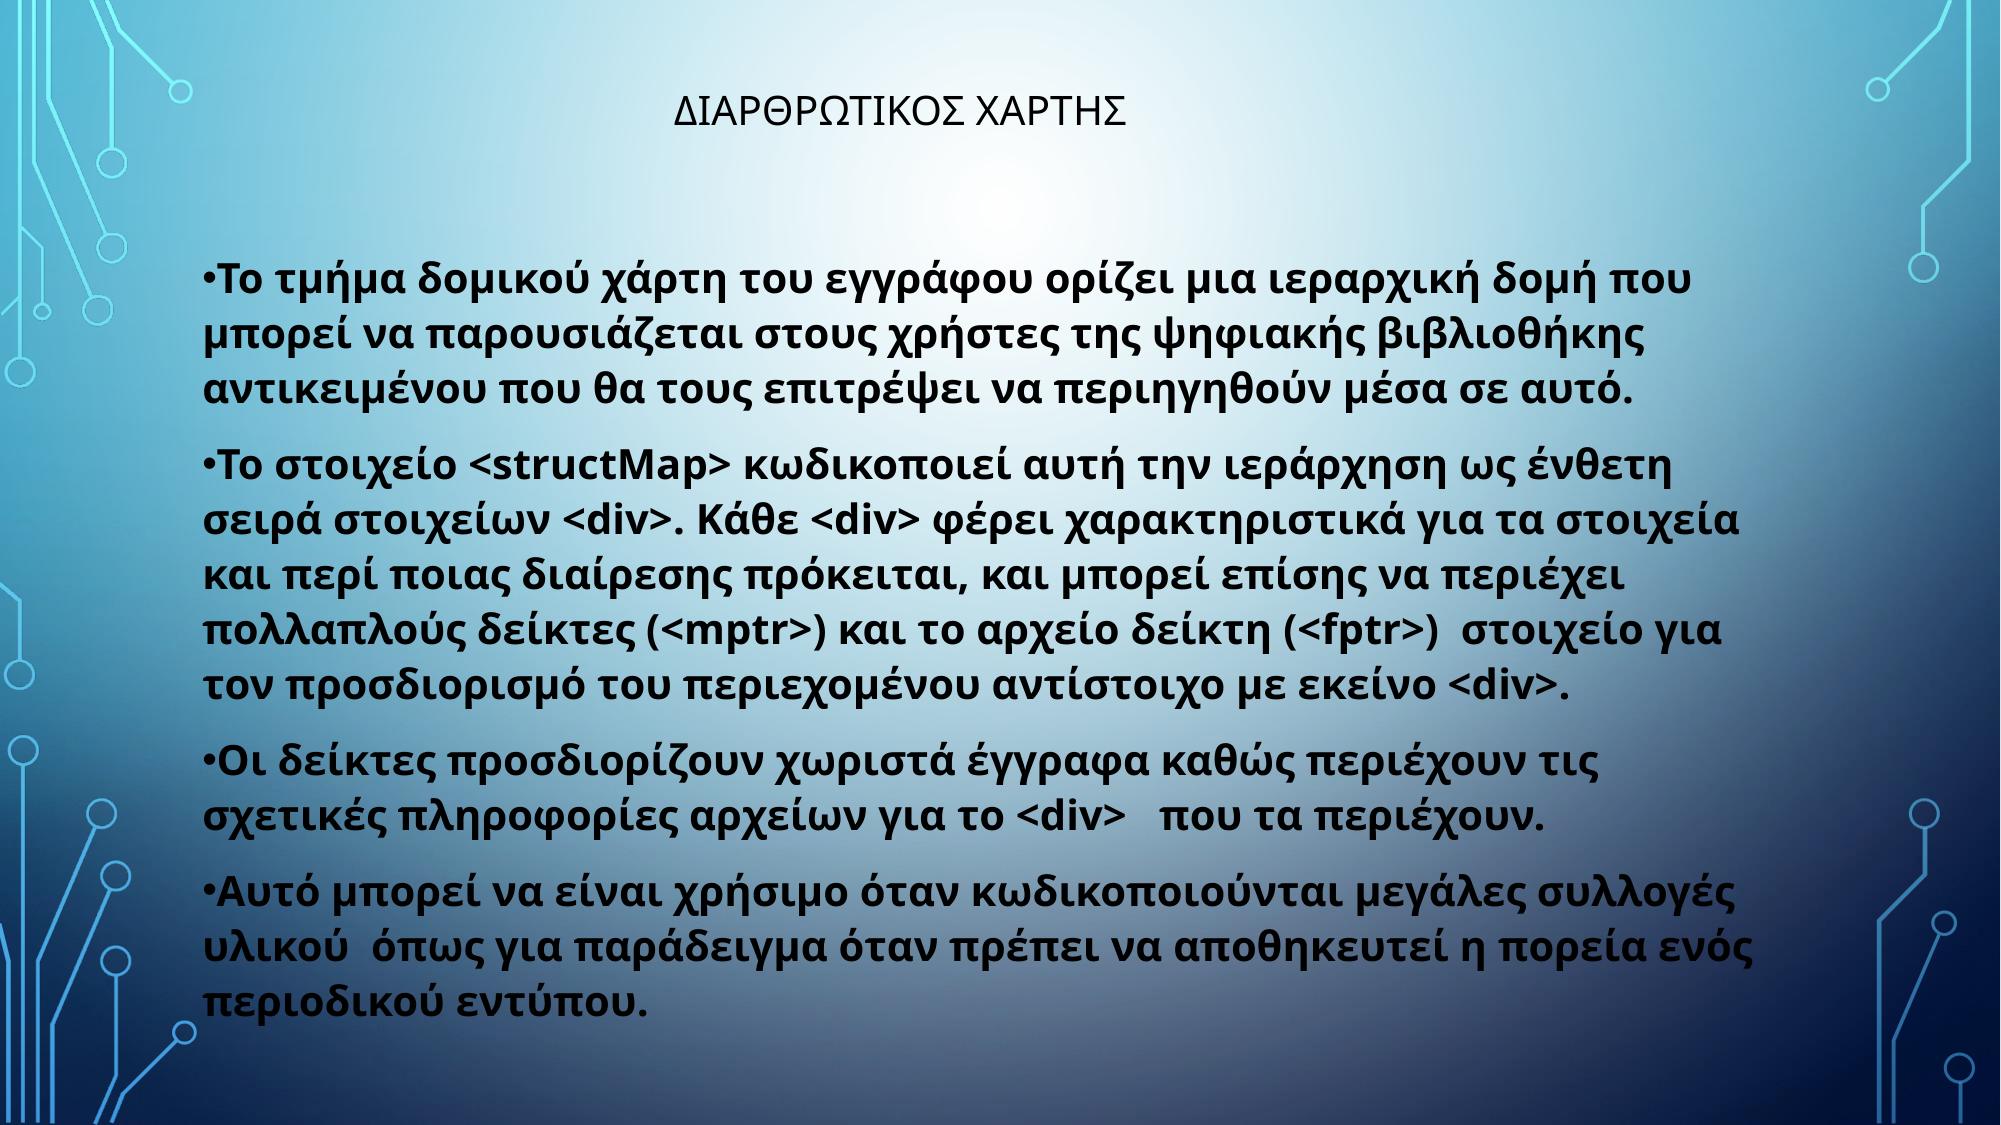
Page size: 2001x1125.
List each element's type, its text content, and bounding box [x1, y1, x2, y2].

list Το τμήμα δομικού χάρτη του εγγράφου ορίζει μια ιεραρχική δομή που μπορεί να παρουσιάζεται στους χρήστες της ψηφιακής βιβλιοθήκης αντικειμένου που θα τους επιτρέψει να περιηγηθούν μέσα σε αυτό. Το στοιχείο <structMap> κωδικοποιεί αυτή την ιεράρχηση ως ένθετη σειρά στοιχείων <div>. Κάθε <div> φέρει χαρακτηριστικά για τα στοιχεία και περί ποιας διαίρεσης πρόκειται, και μπορεί επίσης να περιέχει πολλαπλούς δείκτες (<mptr>) και το αρχείο δείκτη (<fptr>) στοιχείο για τον προσδιορισμό του περιεχομένου αντίστοιχο με εκείνο <div>. Οι δείκτες προσδιορίζουν χωριστά έγγραφα καθώς περιέχουν τις σχετικές πληροφορίες αρχείων για το <div> που τα περιέχουν. Αυτό μπορεί να είναι χρήσιμο όταν κωδικοποιούνται μεγάλες συλλογές υλικού όπως για παράδειγμα όταν πρέπει να αποθηκευτεί η πορεία ενός περιοδικού εντύπου. [187, 168, 1807, 1073]
picture [0, 0, 2001, 1125]
title ΔΙΑΡΘΡΩΤΙΚΟΣ ΧΑΡΤΗΣ [658, 25, 1342, 168]
